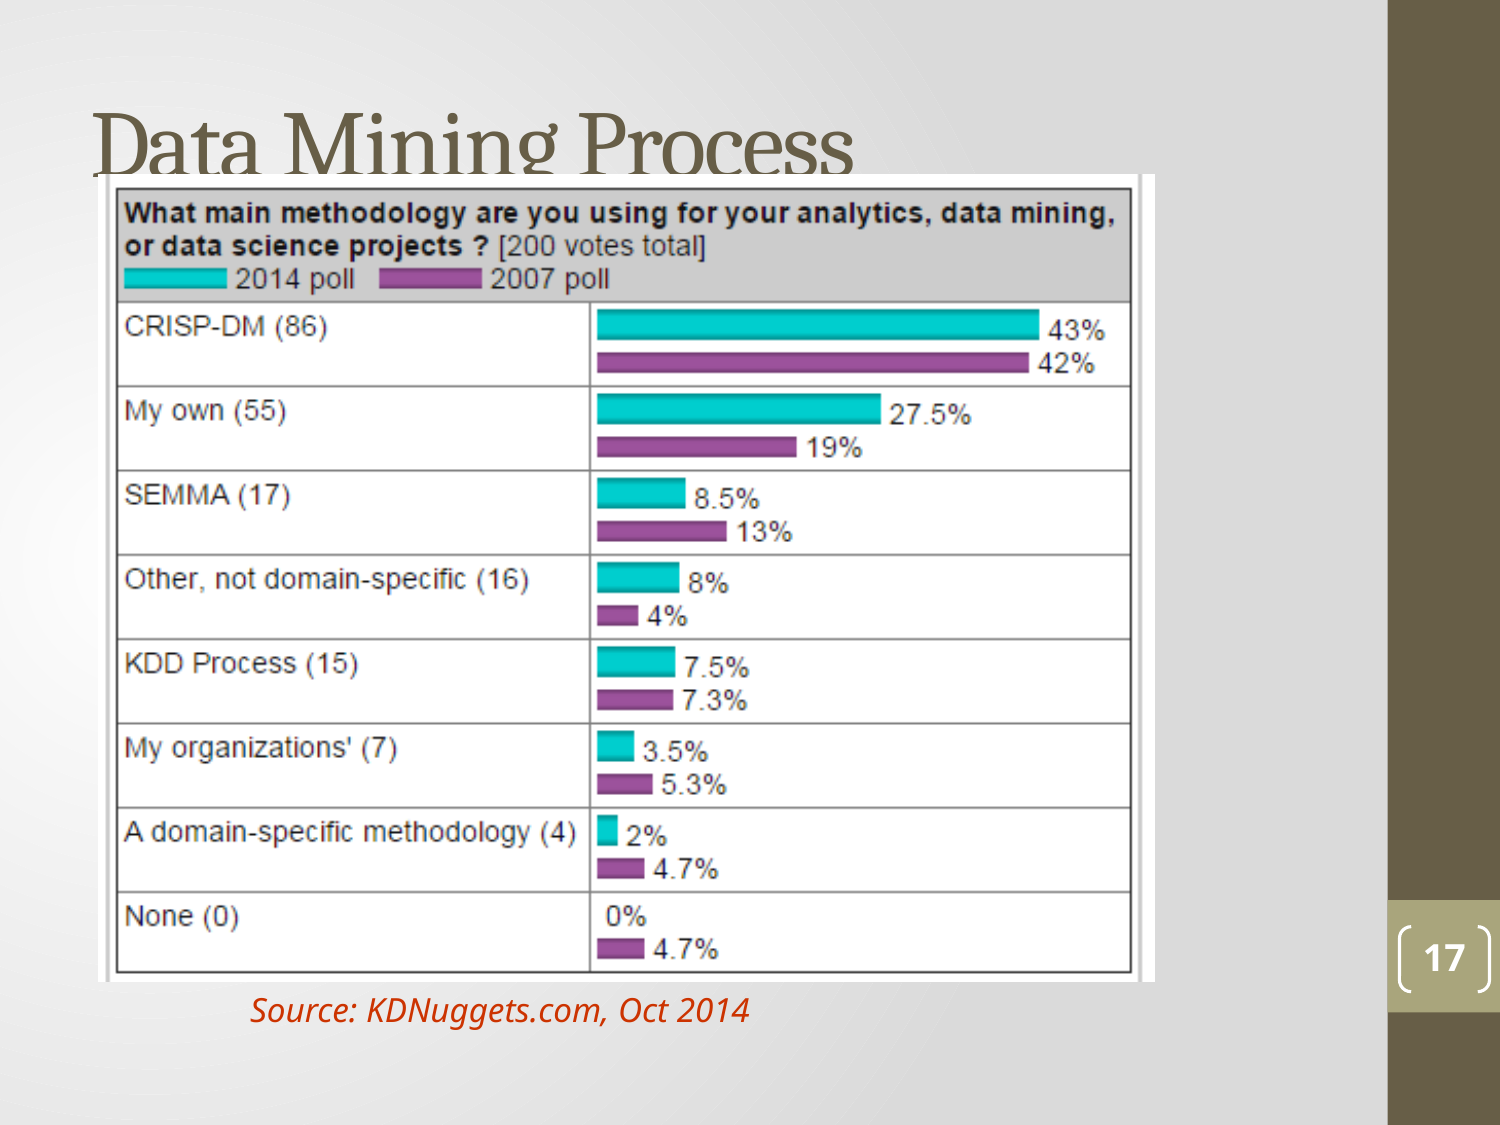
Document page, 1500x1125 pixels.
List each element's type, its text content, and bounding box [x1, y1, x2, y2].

title Data Mining Process [75, 45, 1325, 233]
text_box Source: KDNuggets.com, Oct 2014 [235, 990, 766, 1037]
picture [98, 174, 1155, 983]
slide_number 17 [1397, 925, 1492, 994]
